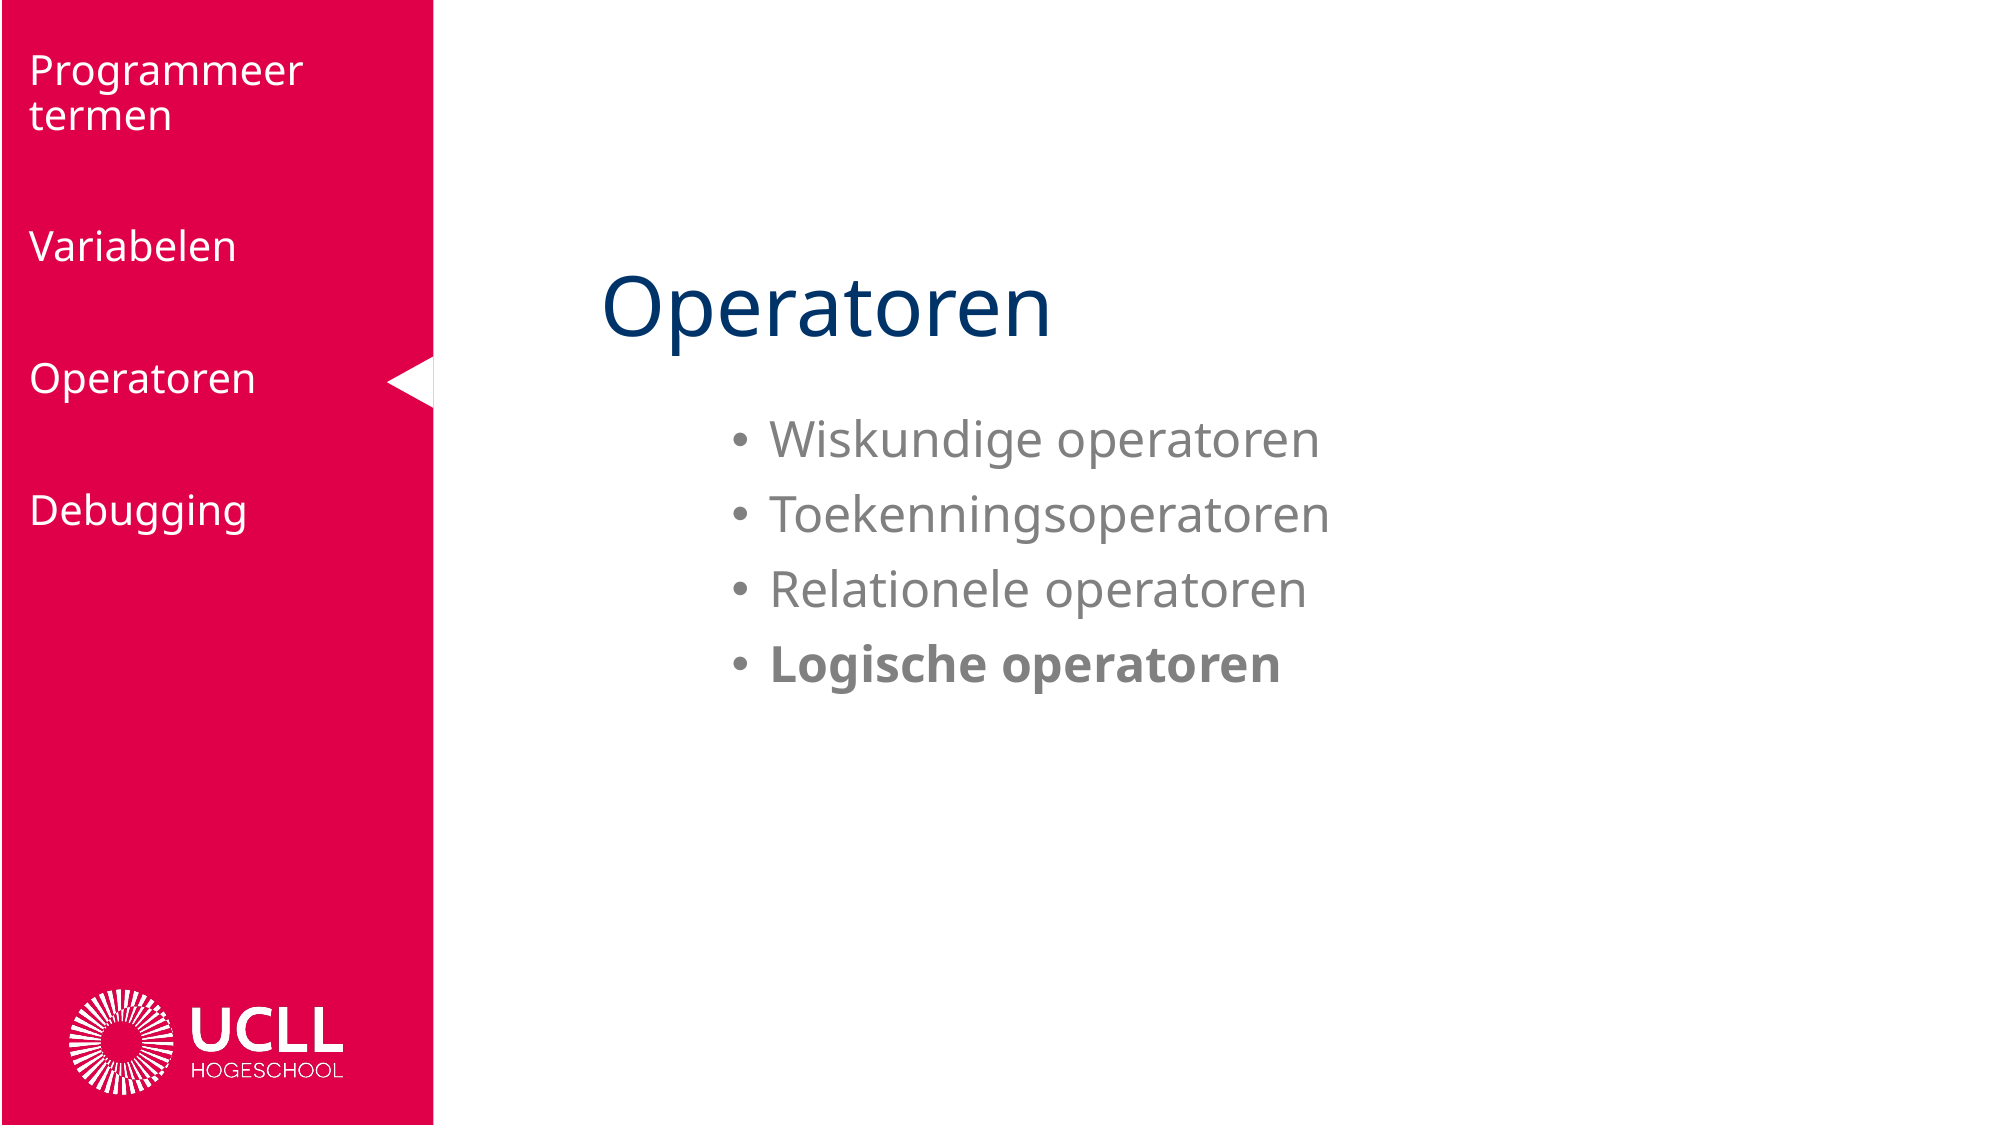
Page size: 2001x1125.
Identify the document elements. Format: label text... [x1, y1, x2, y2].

list Wiskundige operatoren Toekenningsoperatoren Relationele operatoren Logische operatoren [716, 407, 2000, 868]
subtitle Programmeer termen Variabelen Operatoren Debugging [14, 41, 434, 948]
title Operatoren [585, 227, 1998, 363]
picture [69, 989, 343, 1095]
text_box [384, 354, 435, 410]
